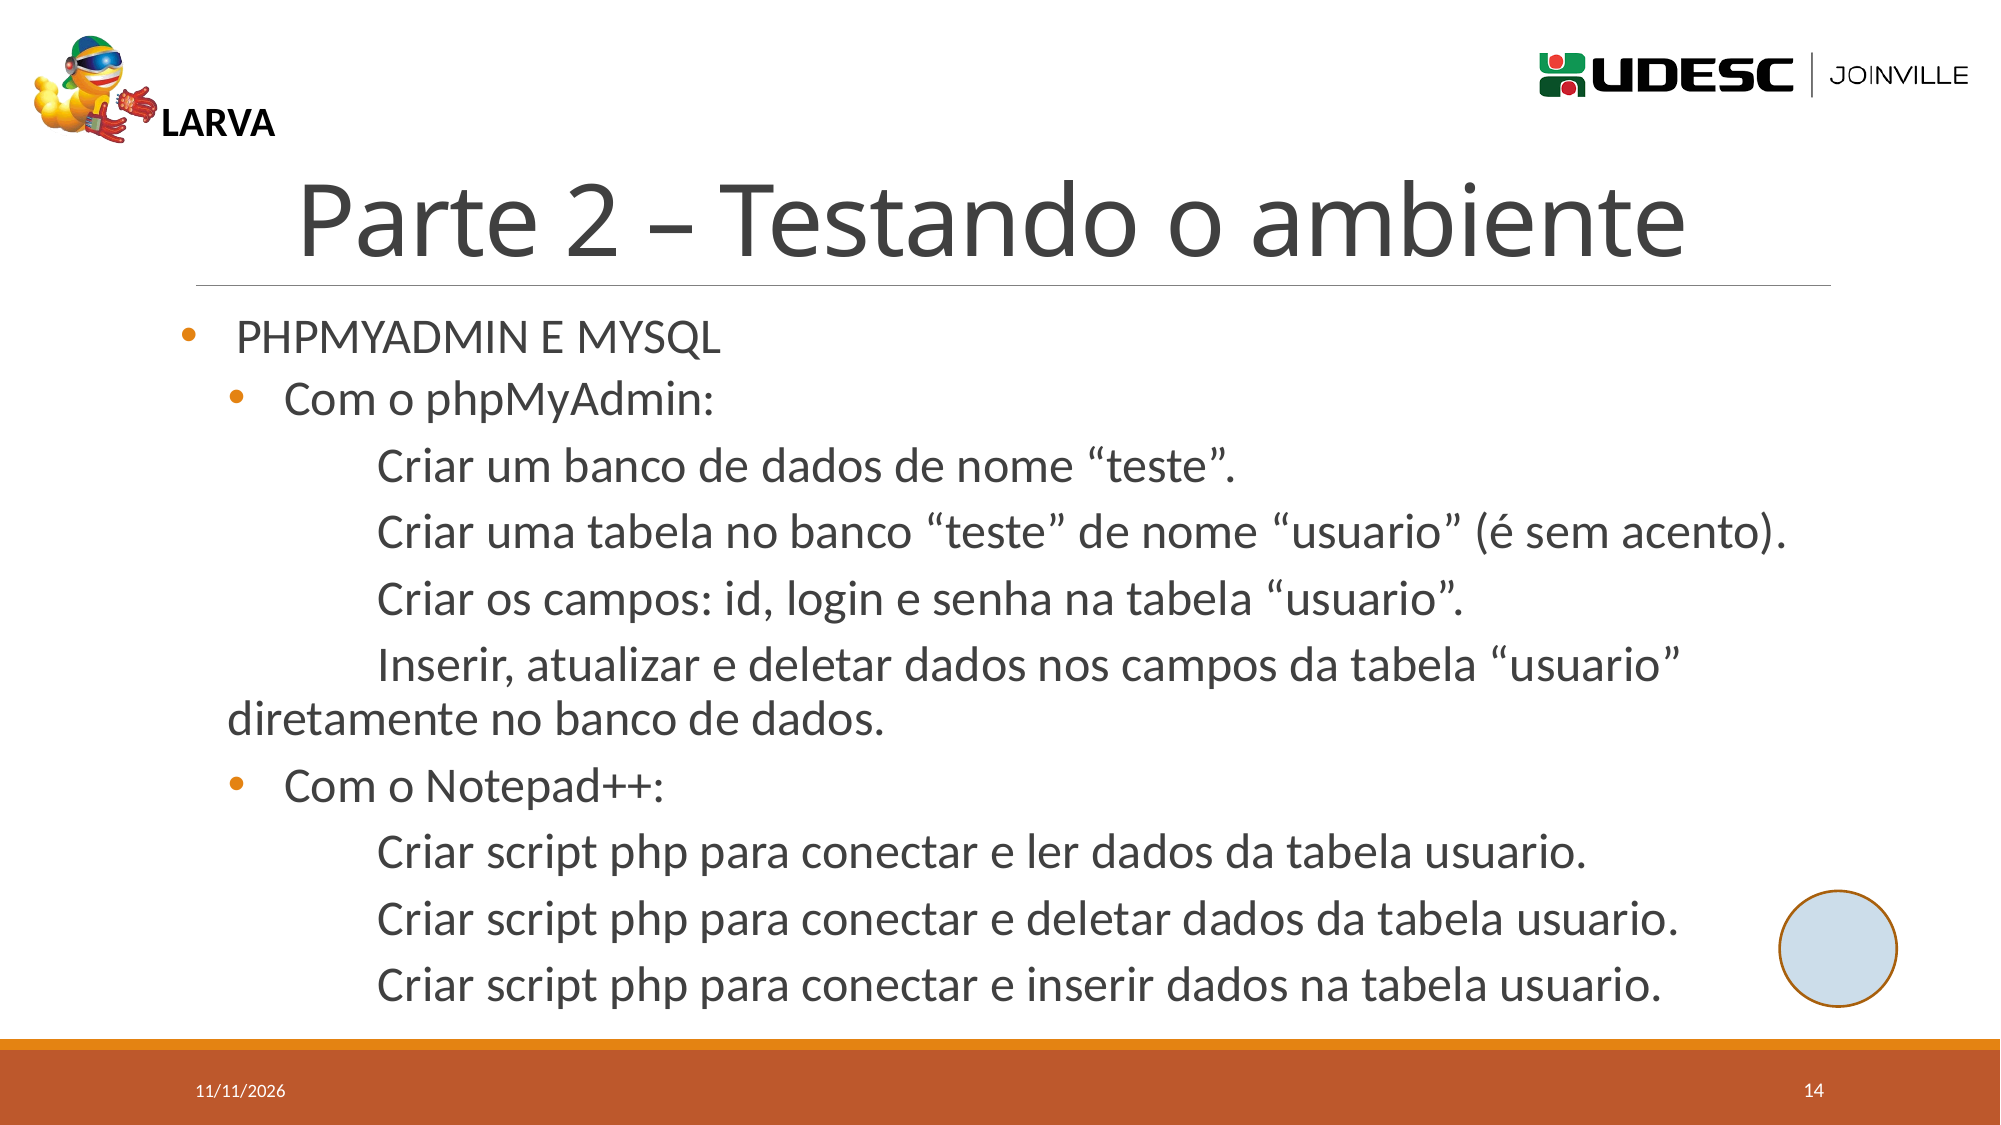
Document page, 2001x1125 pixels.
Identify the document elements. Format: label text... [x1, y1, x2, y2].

slide_number 14 [1624, 1059, 1840, 1120]
picture [1507, 32, 2000, 118]
text_box [1778, 889, 1899, 1008]
picture [25, 25, 165, 150]
title Parte 2 – Testando o ambiente [179, 47, 1830, 285]
list PHPMYADMIN E MYSQL Com o phpMyAdmin: Criar um banco de dados de nome “teste”. Criar uma tabela no banco “teste” de nome “usuario” (é sem acento). Criar os campos: id, login e senha na tabela “usuario”. Inserir, atualizar e deletar dados nos campos da tabela “usuario” diretamente no banco de dados. Com o Notepad++: Criar script php para conectar e ler dados da tabela usuario. Criar script php para conectar e deletar dados da tabela usuario. Criar script php para conectar e inserir dados na tabela usuario. [179, 302, 1830, 1022]
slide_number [179, 1059, 586, 1120]
